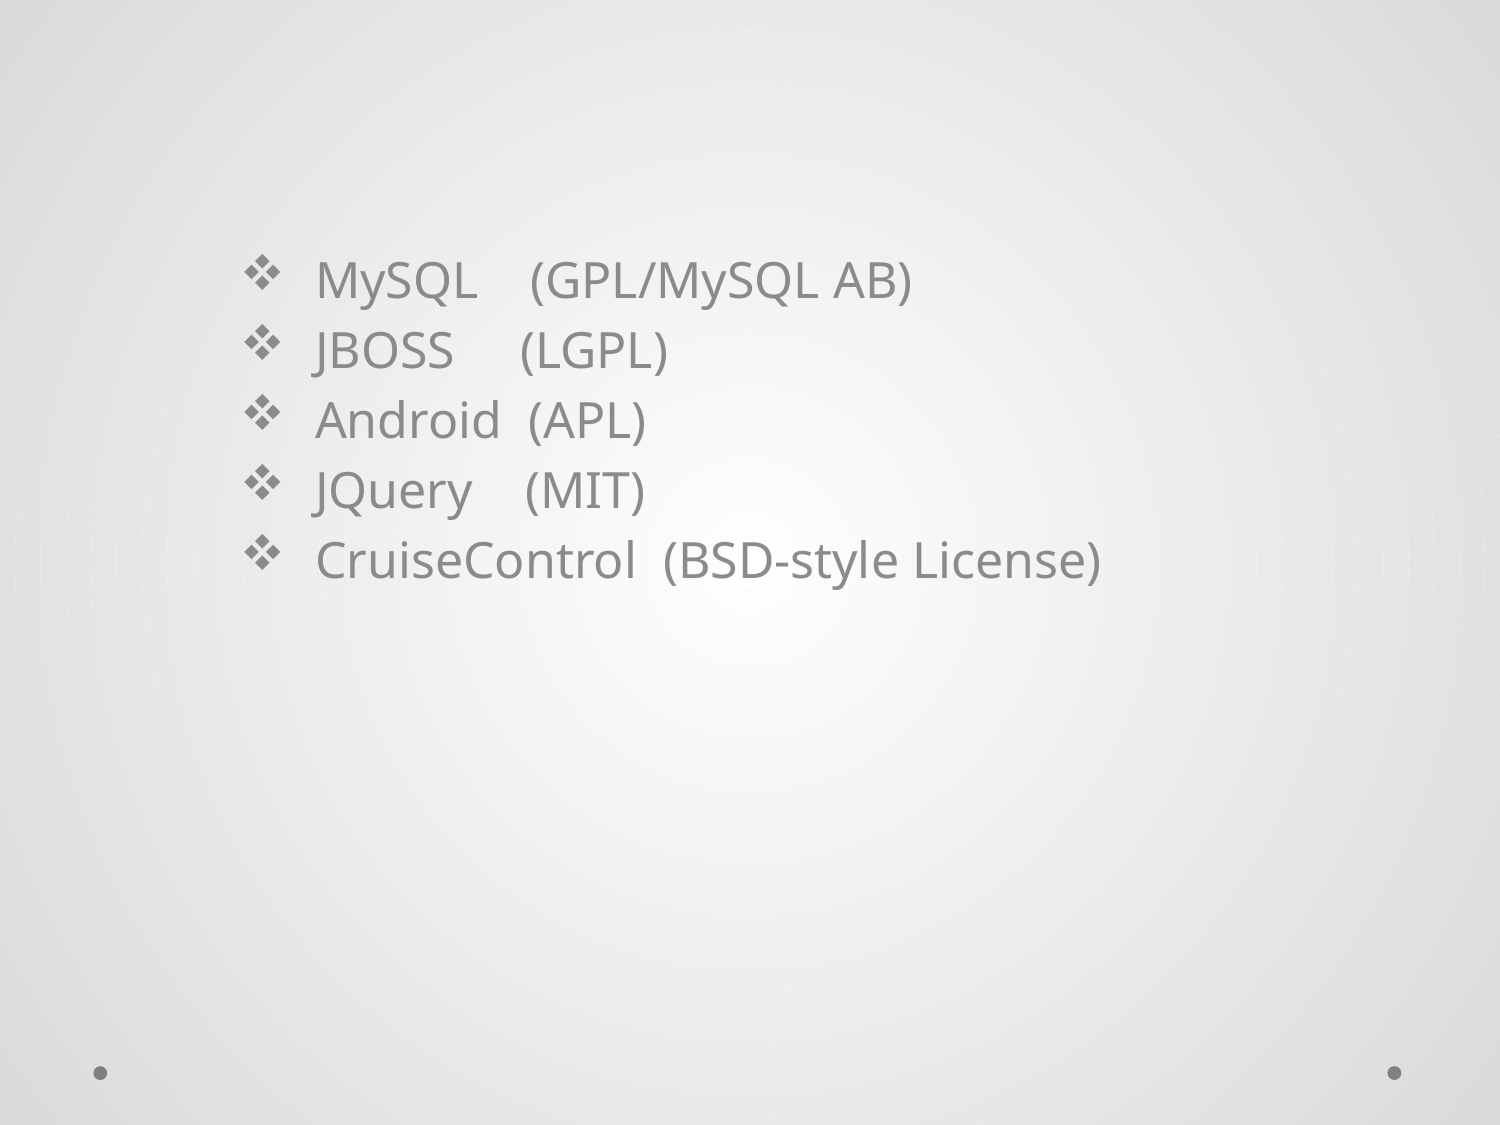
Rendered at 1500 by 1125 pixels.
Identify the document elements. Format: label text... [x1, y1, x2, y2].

subtitle MySQL (GPL/MySQL AB) JBOSS (LGPL) Android (APL) JQuery (MIT) CruiseControl (BSD-style License) [225, 241, 1275, 873]
